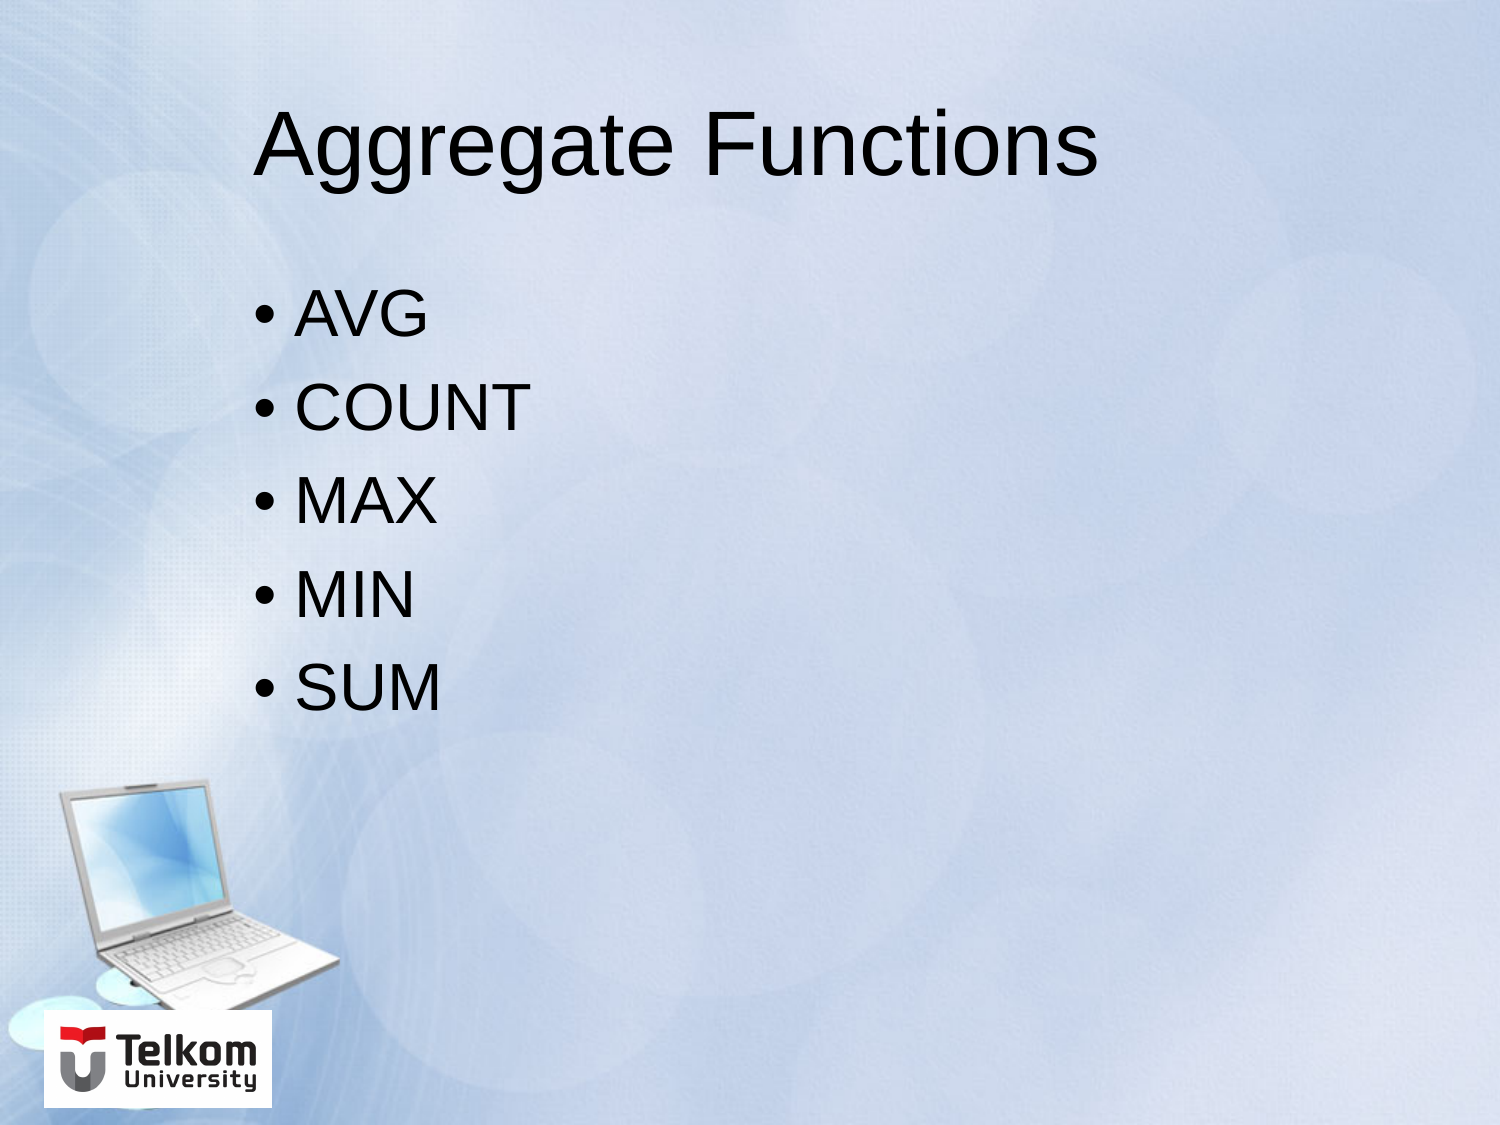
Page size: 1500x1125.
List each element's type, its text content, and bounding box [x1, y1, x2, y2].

title Aggregate Functions [238, 45, 1491, 233]
picture [0, 0, 1500, 1125]
list • AVG • COUNT • MAX • MIN • SUM [238, 262, 1491, 1005]
